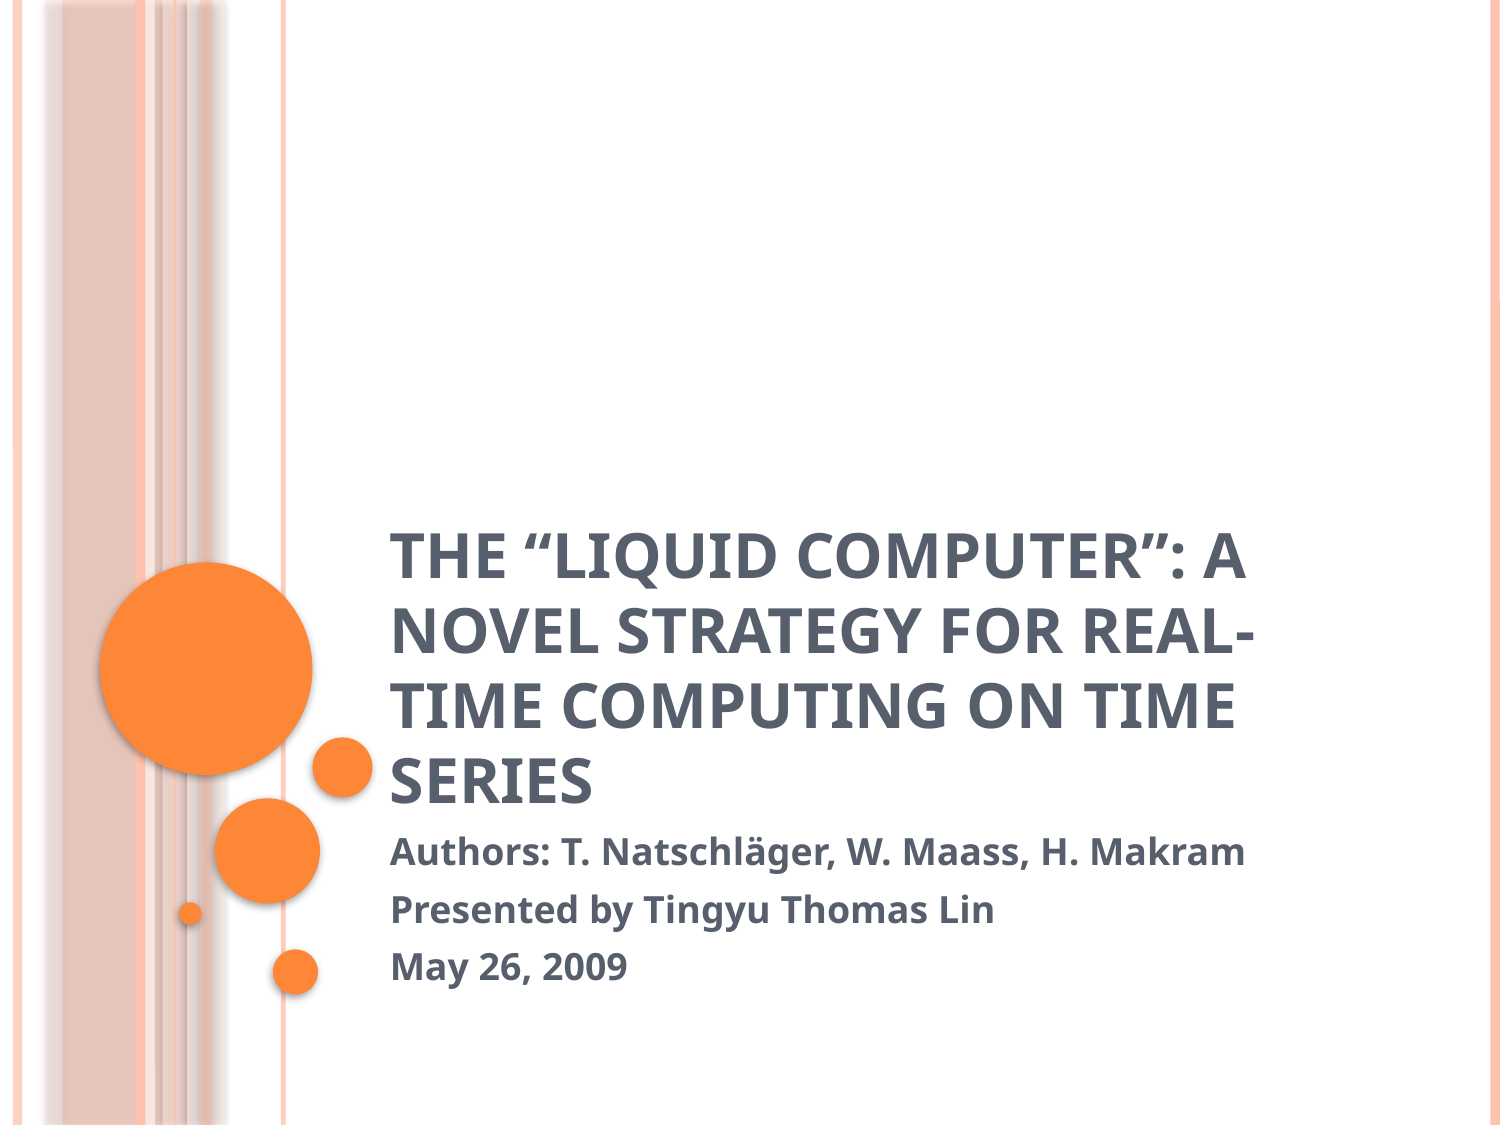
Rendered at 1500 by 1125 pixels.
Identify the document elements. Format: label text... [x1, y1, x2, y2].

subtitle Authors: T. Natschläger, W. Maass, H. Makram Presented by Tingyu Thomas Lin May 26, 2009 [375, 820, 1388, 1046]
title The “Liquid Computer”: A Novel Strategy for Real-Time Computing on Time Series [375, 512, 1388, 820]
